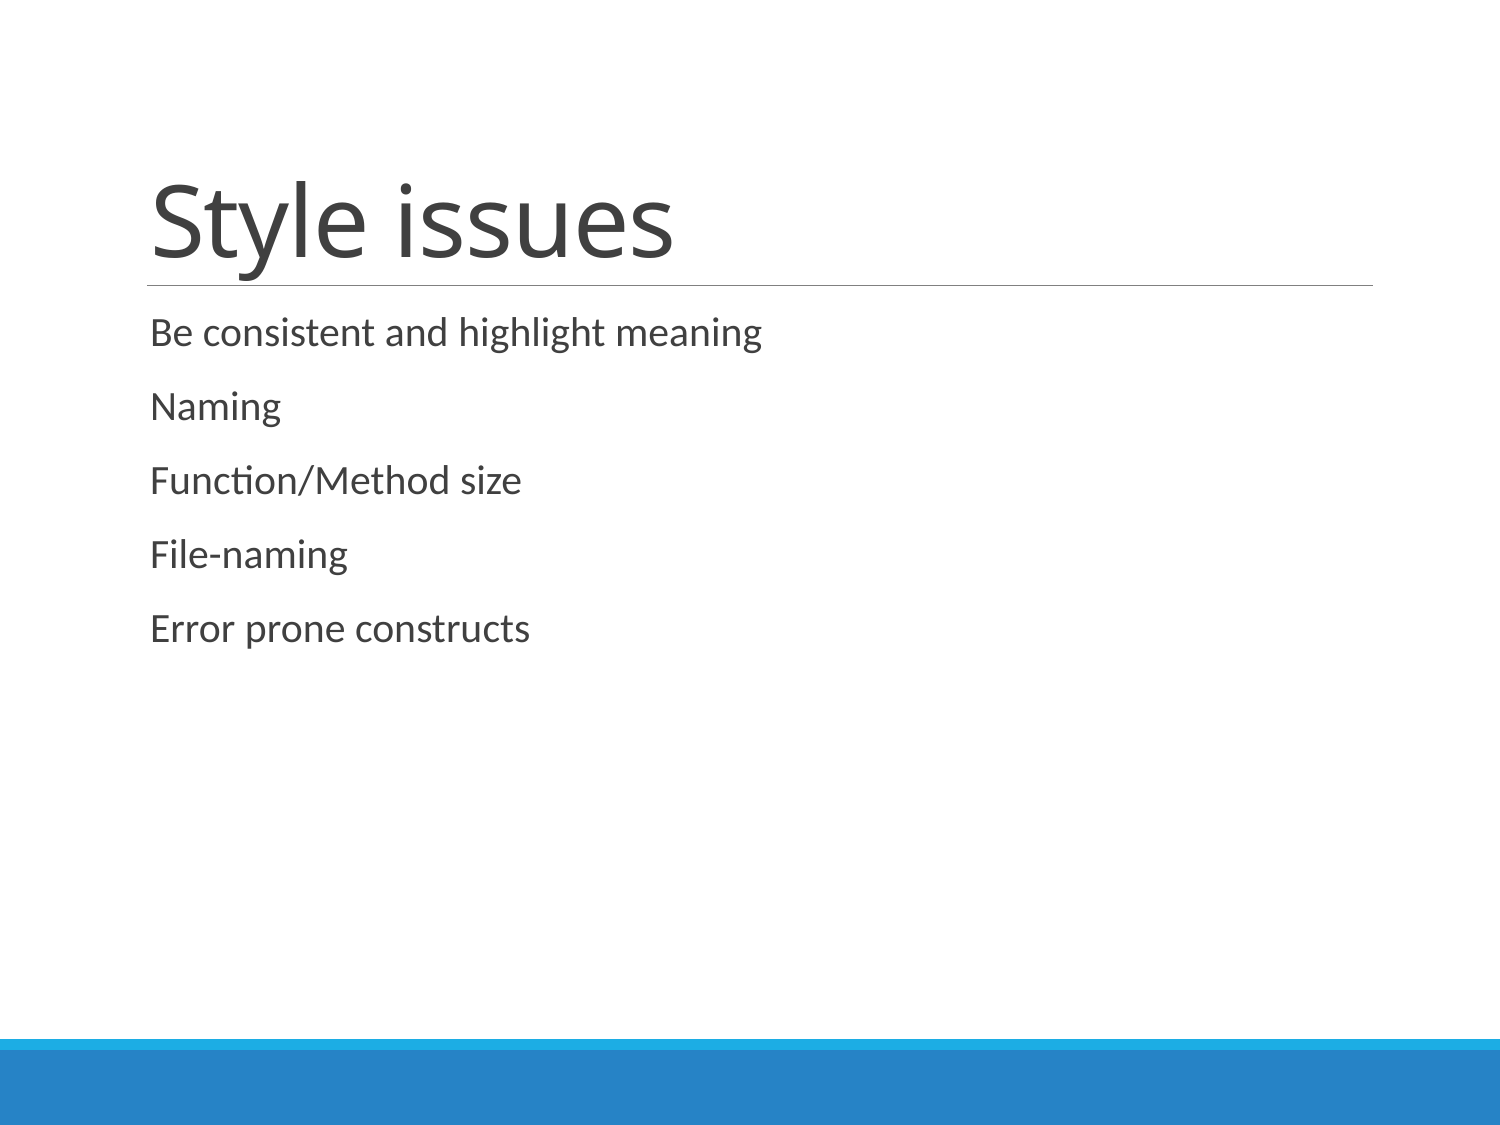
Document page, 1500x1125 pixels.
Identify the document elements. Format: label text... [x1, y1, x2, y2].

list Be consistent and highlight meaning Naming Function/Method size File-naming Error prone constructs [135, 302, 1373, 963]
title Style issues [135, 47, 1373, 285]
